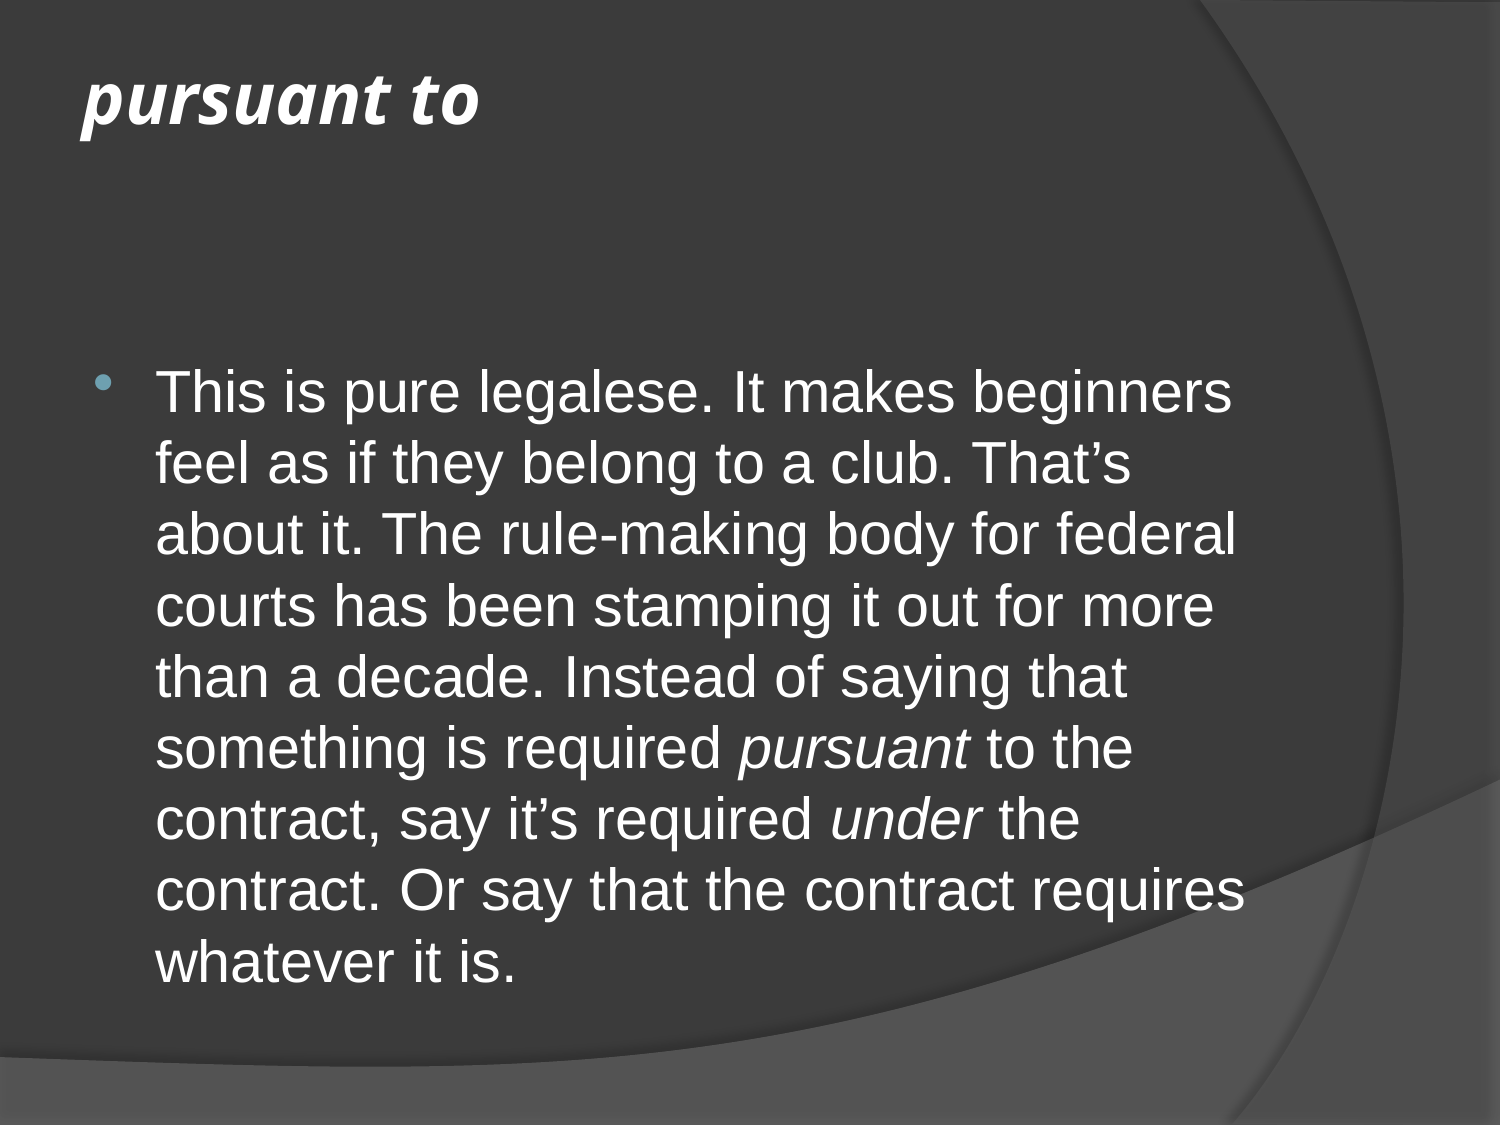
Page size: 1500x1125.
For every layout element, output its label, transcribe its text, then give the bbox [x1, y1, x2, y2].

list This is pure legalese. It makes beginners feel as if they belong to a club. That’s about it. The rule-making body for federal courts has been stamping it out for more than a decade. Instead of saying that something is required pursuant to the contract, say it’s required under the contract. Or say that the contract requires whatever it is. [75, 262, 1300, 1005]
title pursuant to [75, 45, 1300, 233]
